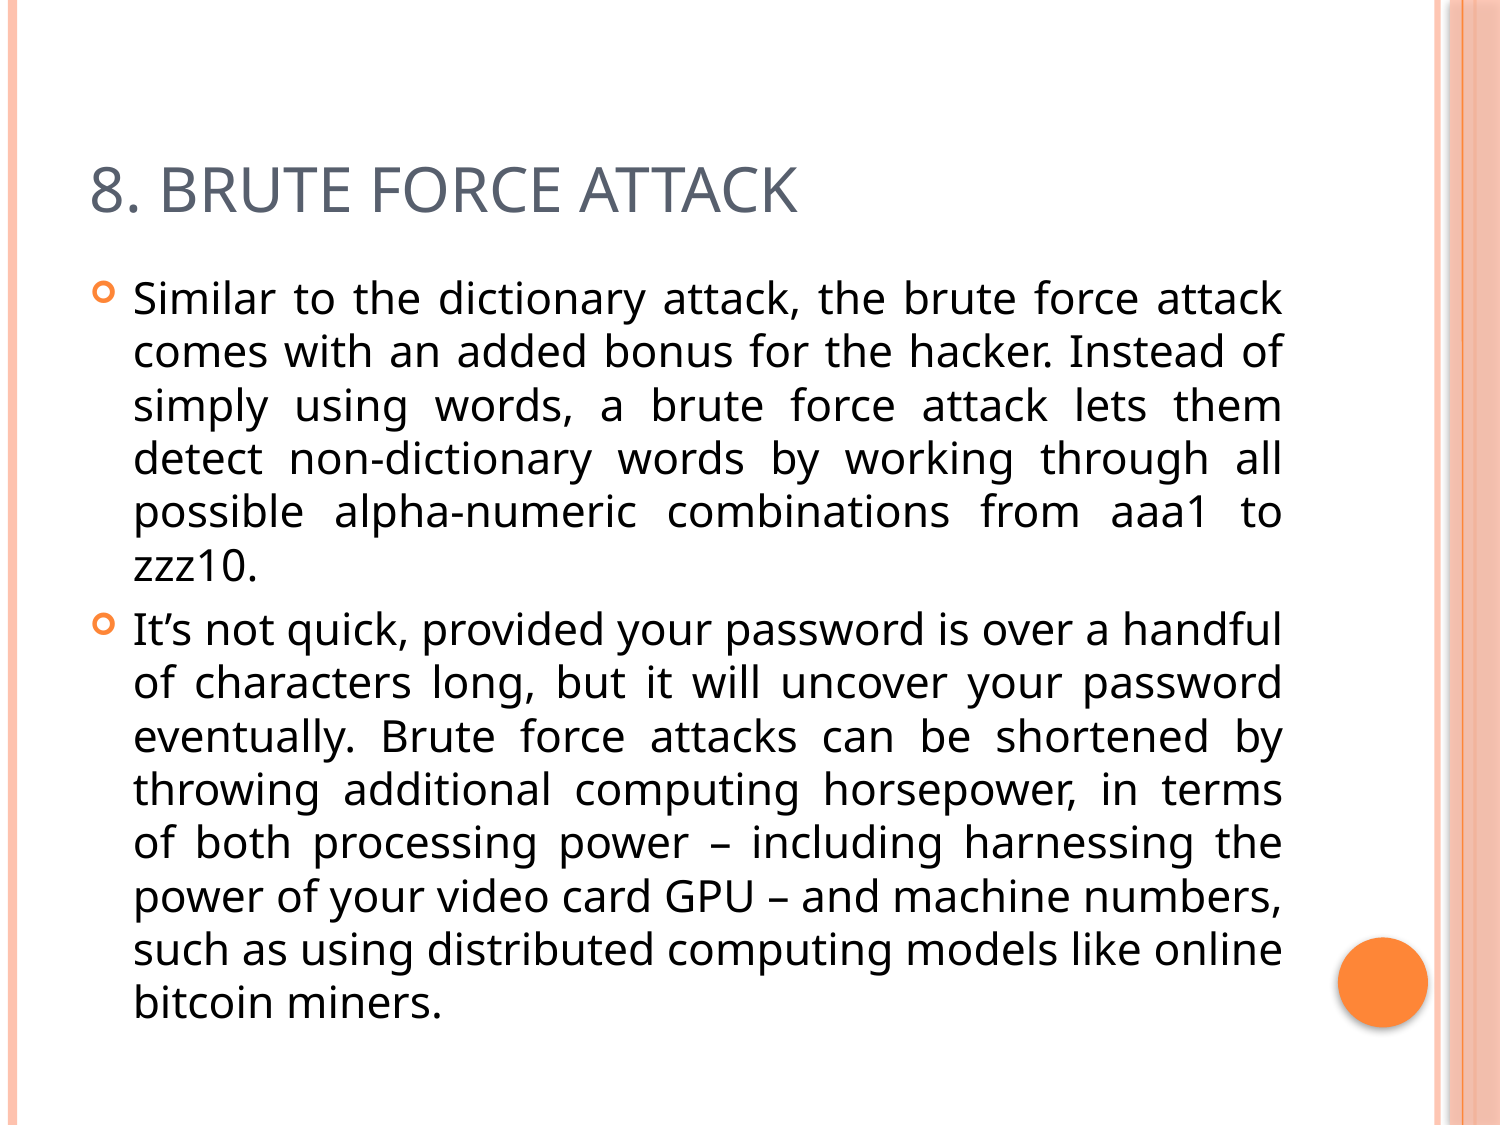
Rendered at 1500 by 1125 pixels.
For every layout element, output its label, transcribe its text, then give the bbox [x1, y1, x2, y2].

title 8. Brute Force Attack [75, 45, 1300, 233]
list Similar to the dictionary attack, the brute force attack comes with an added bonus for the hacker. Instead of simply using words, a brute force attack lets them detect non-dictionary words by working through all possible alpha-numeric combinations from aaa1 to zzz10. It’s not quick, provided your password is over a handful of characters long, but it will uncover your password eventually. Brute force attacks can be shortened by throwing additional computing horsepower, in terms of both processing power – including harnessing the power of your video card GPU – and machine numbers, such as using distributed computing models like online bitcoin miners. [75, 262, 1300, 1062]
